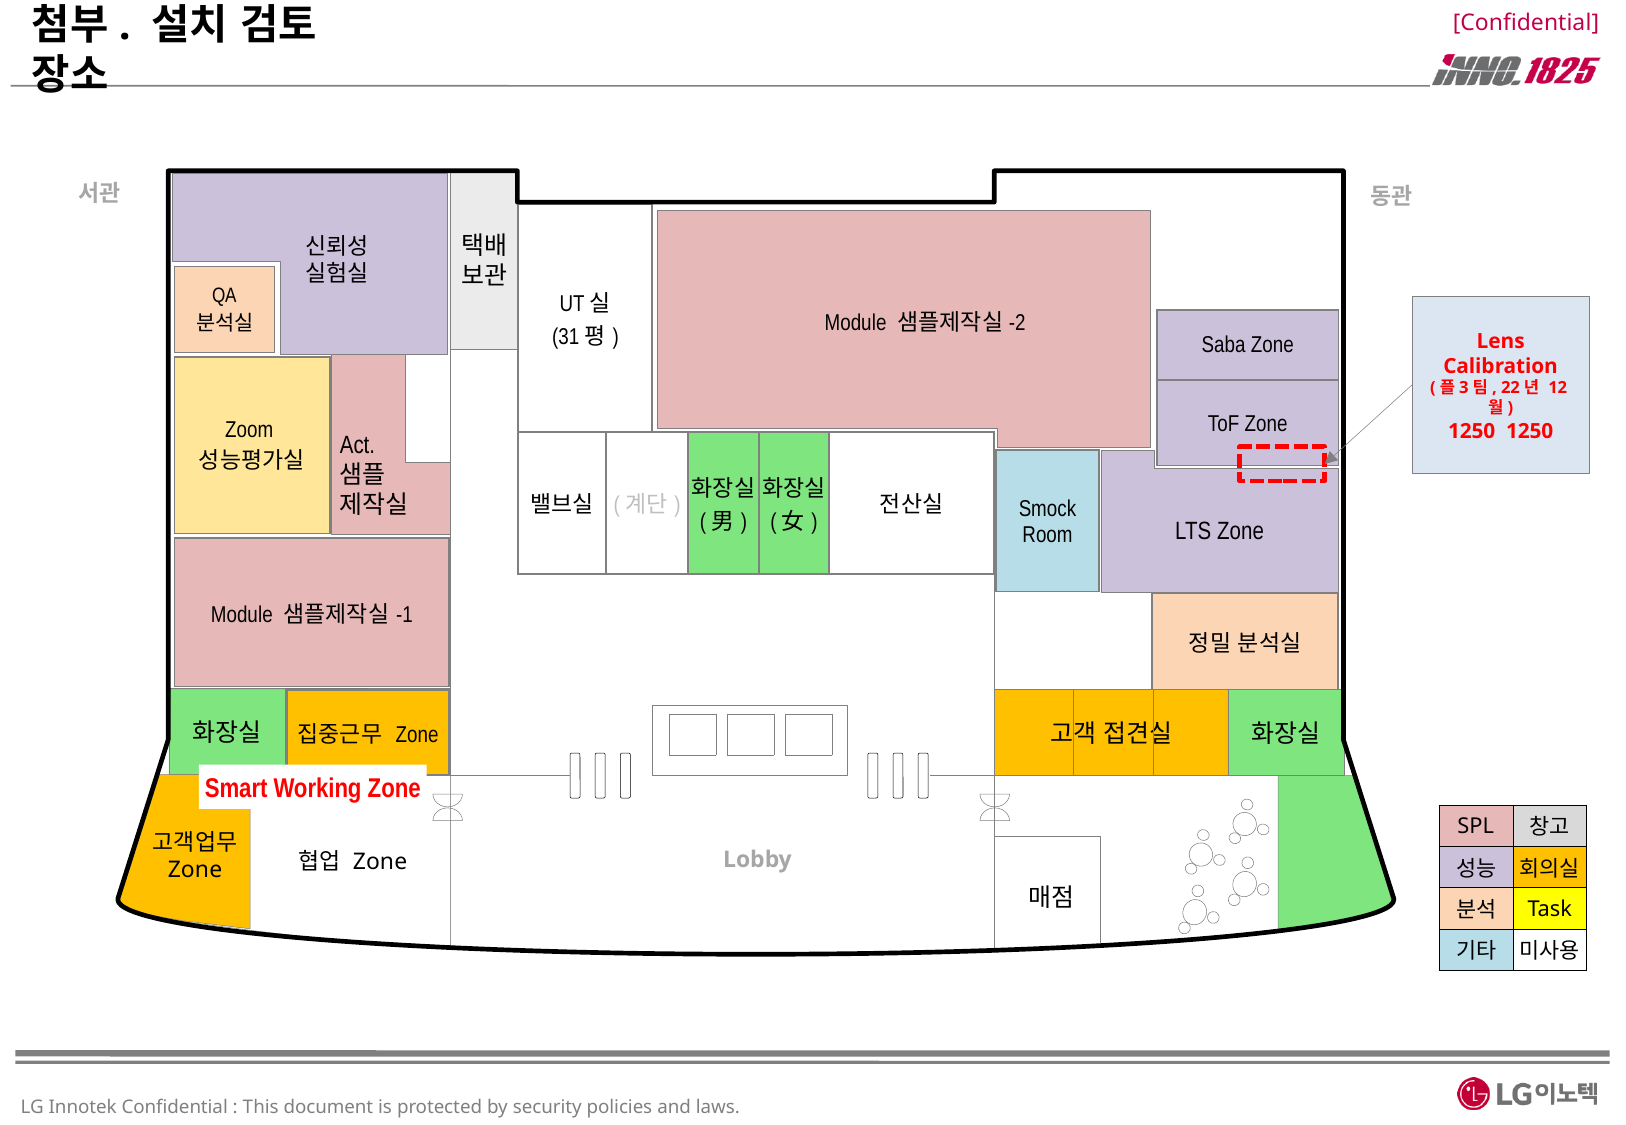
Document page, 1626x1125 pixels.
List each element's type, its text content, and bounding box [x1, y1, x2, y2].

table_cell Task [1514, 888, 1586, 929]
table_header 창고 [1514, 806, 1586, 846]
text_box Act. 샘플 제작실 [331, 363, 450, 534]
table_cell 기타 [1440, 930, 1513, 970]
text_box 동관 [1364, 170, 1419, 216]
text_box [979, 781, 1010, 834]
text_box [1232, 801, 1271, 849]
picture [1430, 53, 1603, 88]
table_header 집중근무 Zone [288, 697, 446, 774]
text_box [1188, 832, 1227, 880]
text_box Smart Working Zone [198, 764, 427, 809]
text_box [432, 781, 463, 834]
table_header Zoom 성능평가실 [175, 362, 329, 533]
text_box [657, 209, 1151, 448]
table_header ToF Zone [1158, 381, 1338, 465]
table_cell 미사용 [1514, 930, 1586, 970]
text_box [1238, 445, 1327, 483]
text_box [1072, 688, 1229, 776]
table_cell 분석 [1440, 888, 1513, 929]
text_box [1232, 859, 1271, 911]
text_box LTS Zone [1101, 450, 1338, 592]
table_header Smock Room [997, 456, 1098, 591]
title 첨부. 설치 검토 장소 [16, 0, 412, 150]
table_cell 회의실 [1514, 847, 1586, 887]
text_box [1182, 887, 1221, 940]
text_box [999, 456, 1394, 951]
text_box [1324, 384, 1413, 465]
text_box [168, 170, 1344, 955]
table_header SPL [1440, 806, 1513, 846]
table_header 정밀 분석실 [1153, 594, 1337, 689]
text_box 서관 [72, 167, 127, 213]
picture [1457, 1077, 1597, 1110]
table_cell 성능 [1440, 847, 1513, 887]
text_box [172, 173, 448, 355]
text_box [117, 696, 446, 948]
table_header Saba Zone [1158, 311, 1338, 379]
table_header Module 샘플제작실-1 [175, 539, 448, 686]
